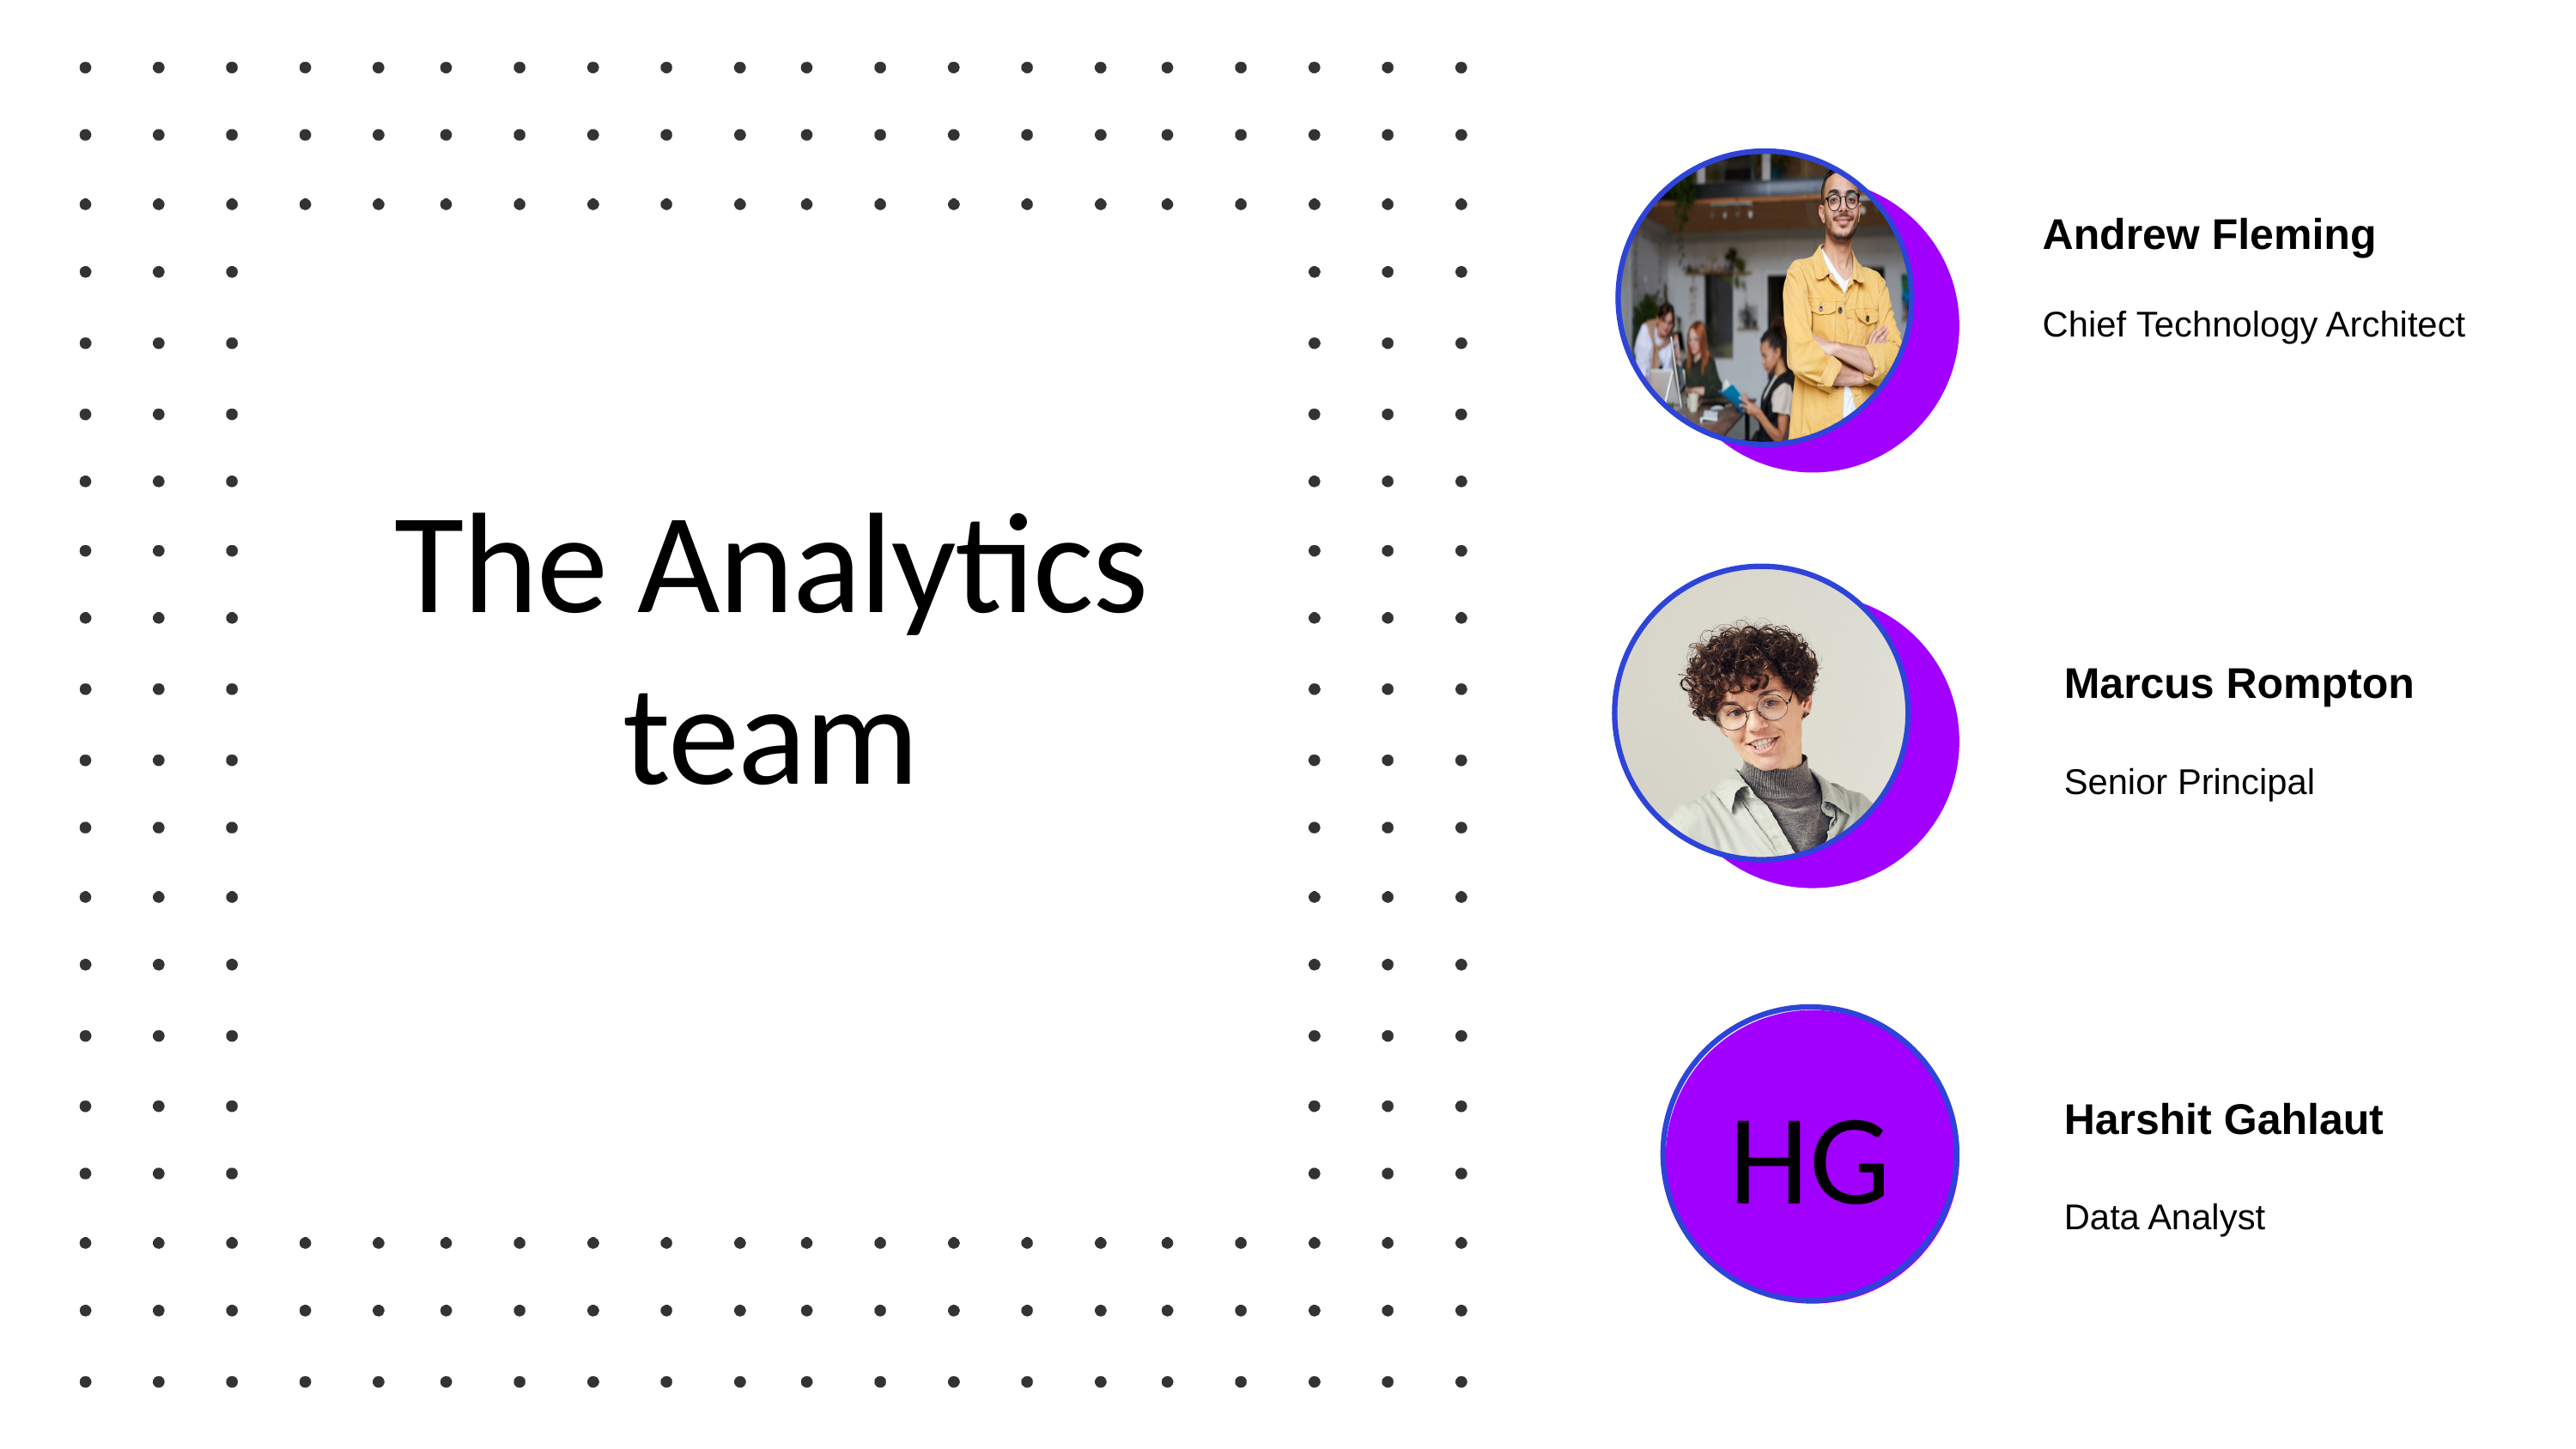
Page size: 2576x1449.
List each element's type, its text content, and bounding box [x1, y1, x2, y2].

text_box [1660, 1003, 1960, 1304]
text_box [70, 57, 1472, 1392]
text_box Marcus Rompton Senior Principal [2051, 649, 2576, 808]
text_box Andrew Fleming Chief Technology Architect [2030, 200, 2576, 394]
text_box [1607, 563, 1916, 863]
text_box Harshit Gahlaut Data Analyst [2051, 1084, 2576, 1244]
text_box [1665, 179, 1960, 473]
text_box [1612, 144, 1919, 451]
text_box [1665, 594, 1960, 888]
